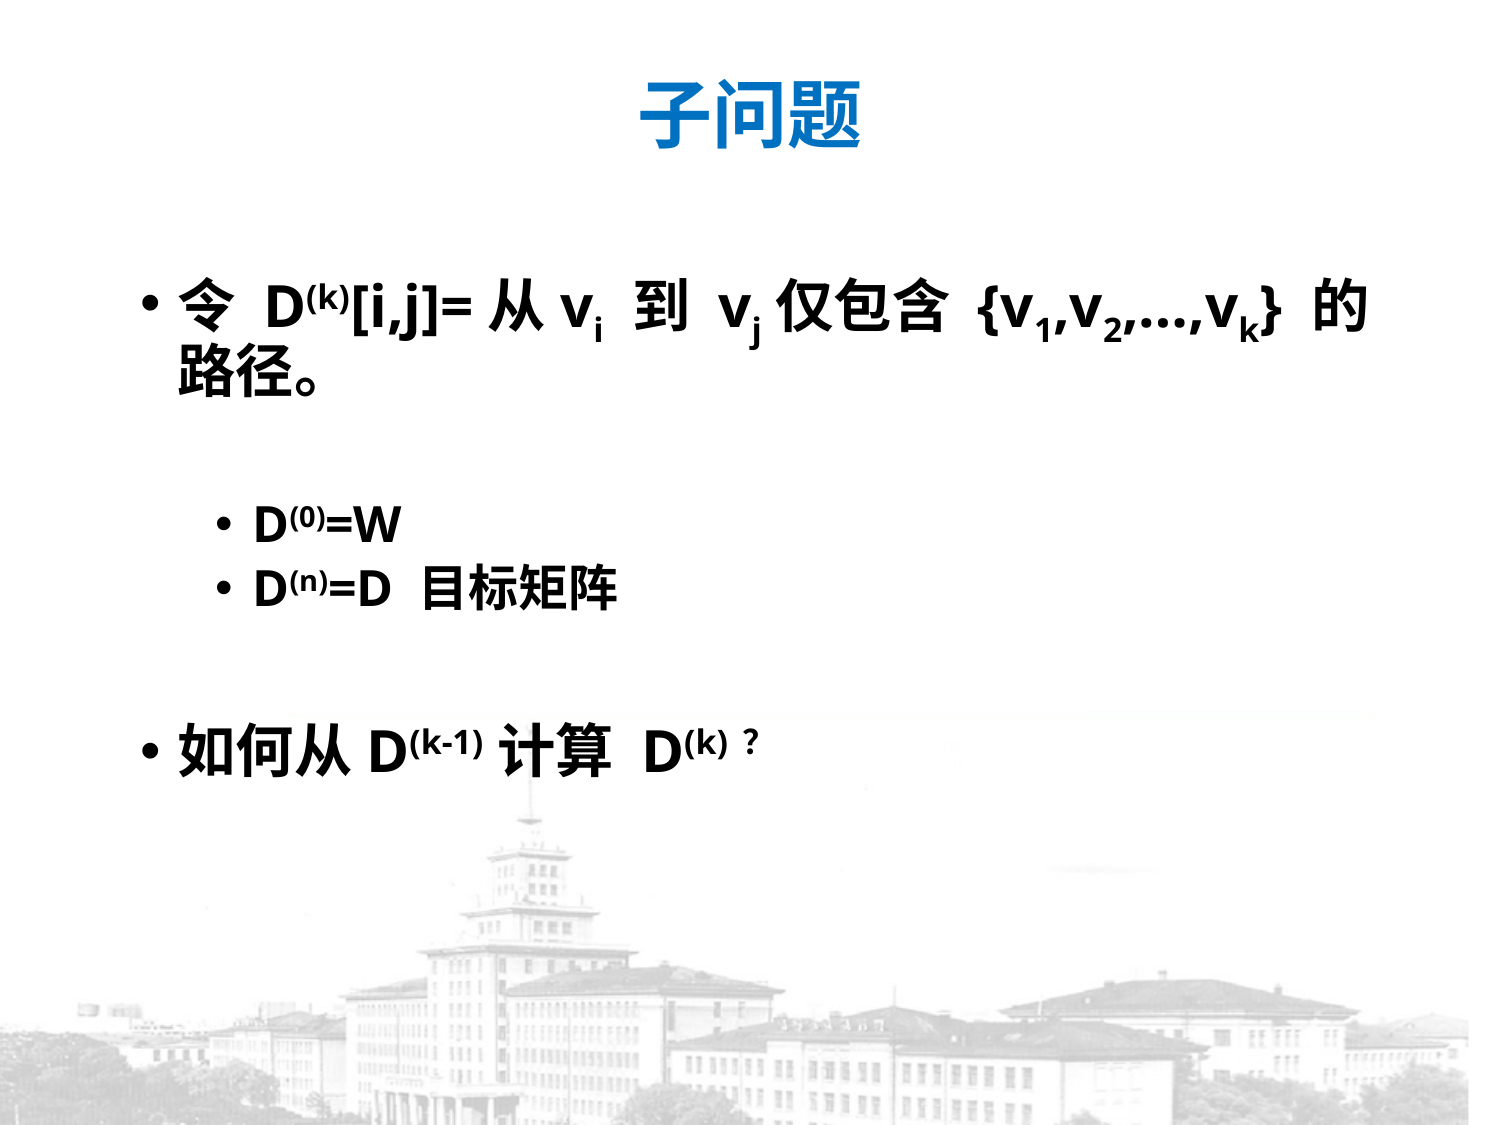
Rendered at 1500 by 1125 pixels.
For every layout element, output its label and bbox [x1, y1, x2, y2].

text_box [0, 3, 1500, 1125]
